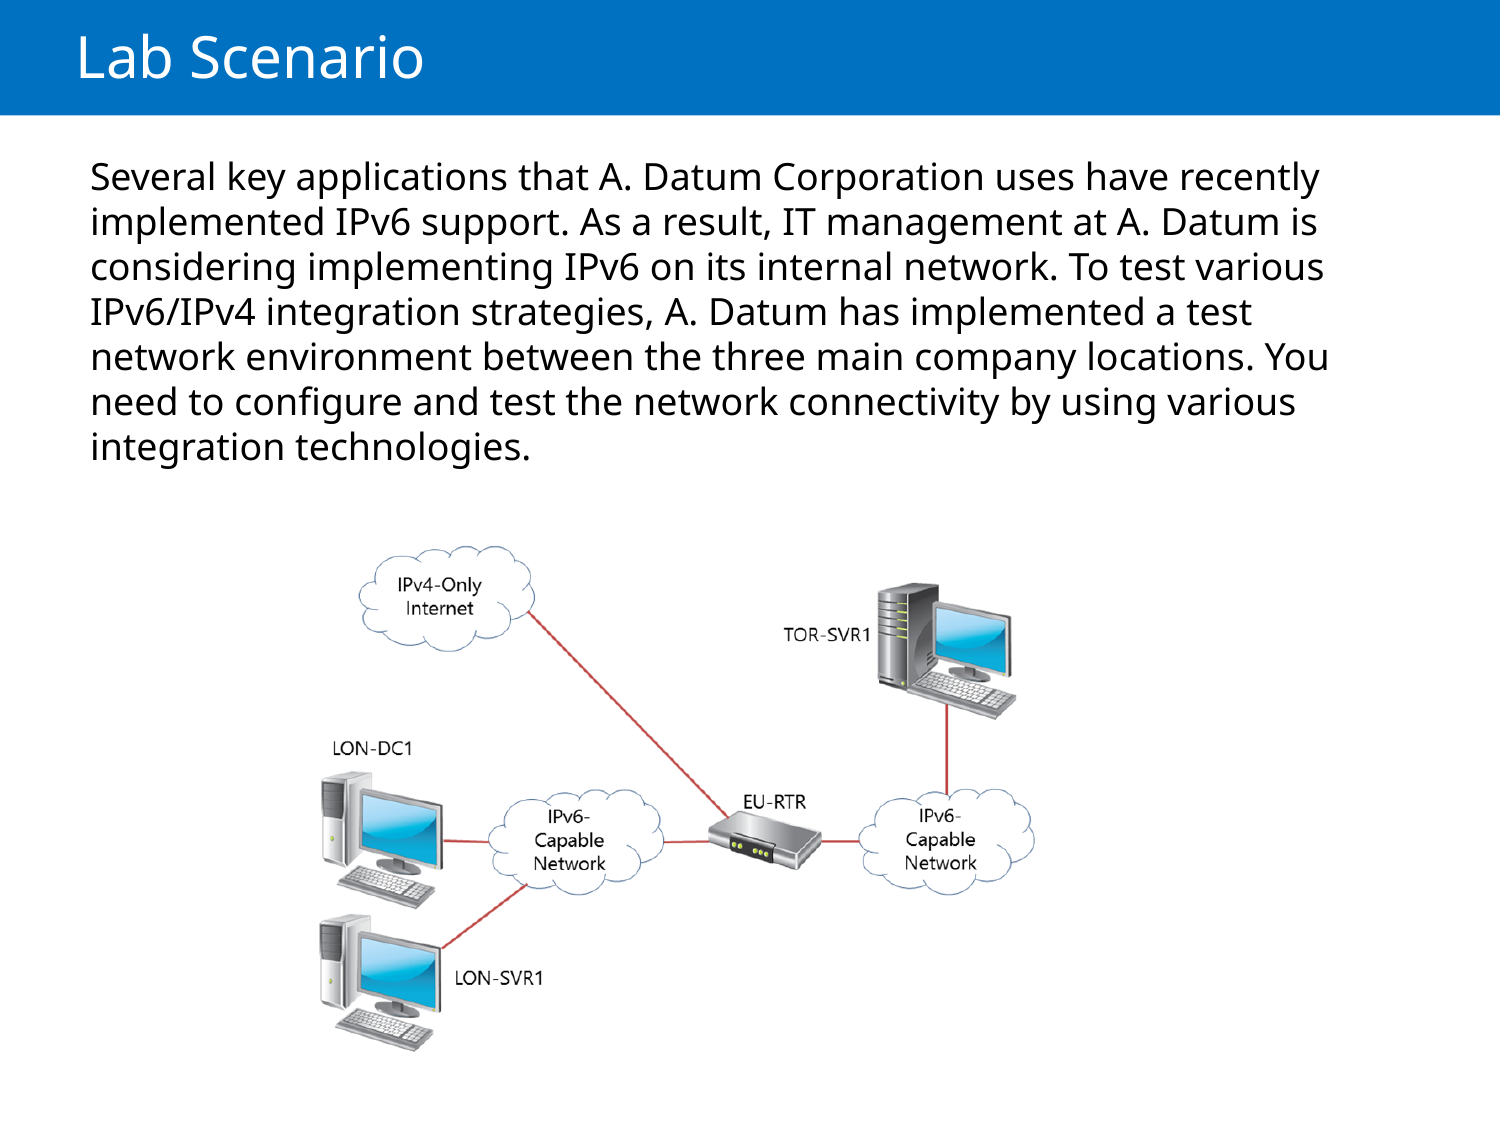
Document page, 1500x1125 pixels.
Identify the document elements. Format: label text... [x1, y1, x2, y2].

text_box Several key applications that A. Datum Corporation uses have recently implemented IPv6 support. As a result, IT management at A. Datum is considering implementing IPv6 on its internal network. To test various IPv6/IPv4 integration strategies, A. Datum has implemented a test network environment between the three main company locations. You need to configure and test the network connectivity by using various integration technologies. [75, 145, 1408, 699]
picture [287, 486, 1066, 1071]
title Lab Scenario [75, 0, 1351, 122]
